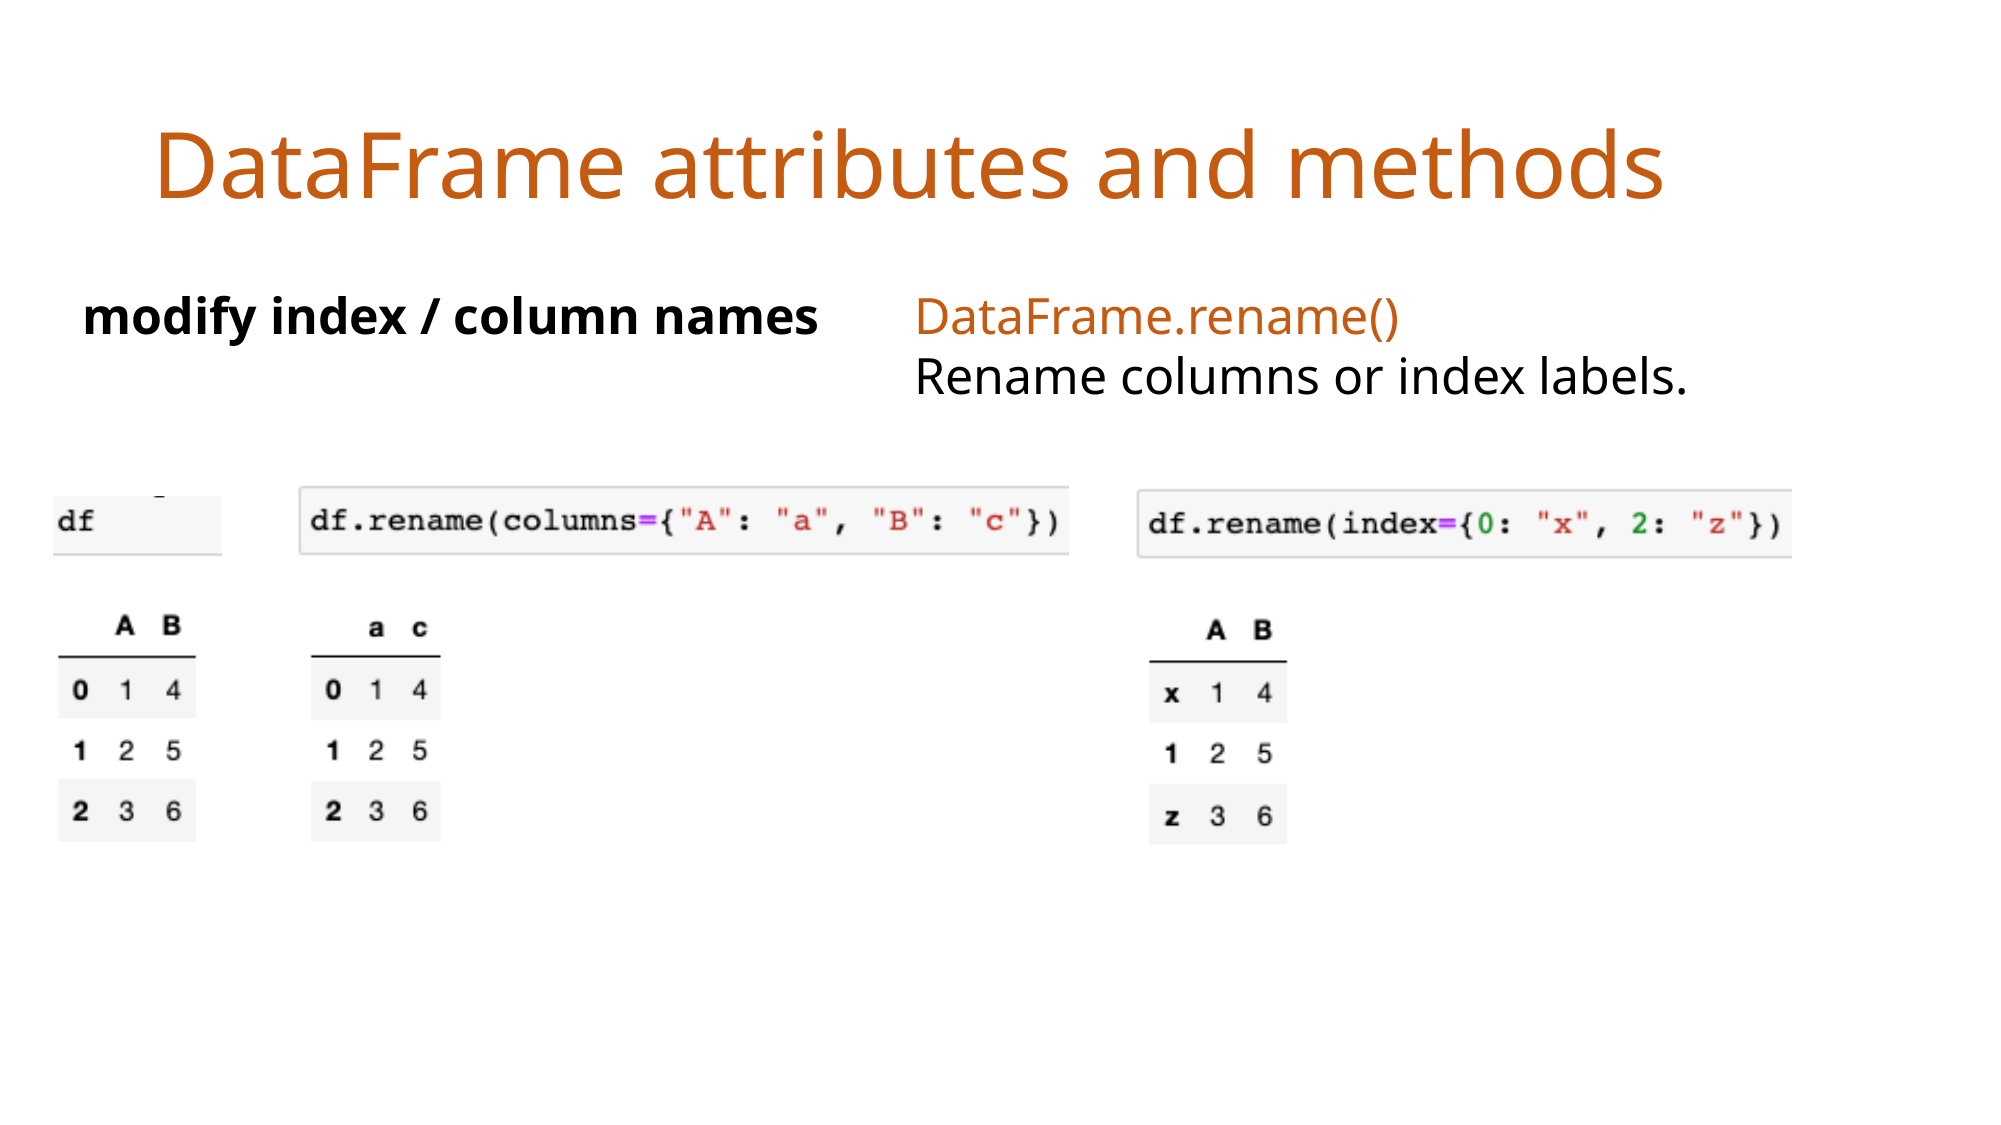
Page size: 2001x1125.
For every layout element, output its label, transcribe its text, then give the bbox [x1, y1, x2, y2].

text_box DataFrame.rename() Rename columns or index labels. [899, 277, 1900, 412]
picture [53, 496, 222, 865]
title DataFrame attributes and methods [137, 59, 1863, 277]
picture [293, 474, 1069, 865]
text_box modify index / column names [67, 277, 899, 352]
picture [1127, 471, 1792, 868]
